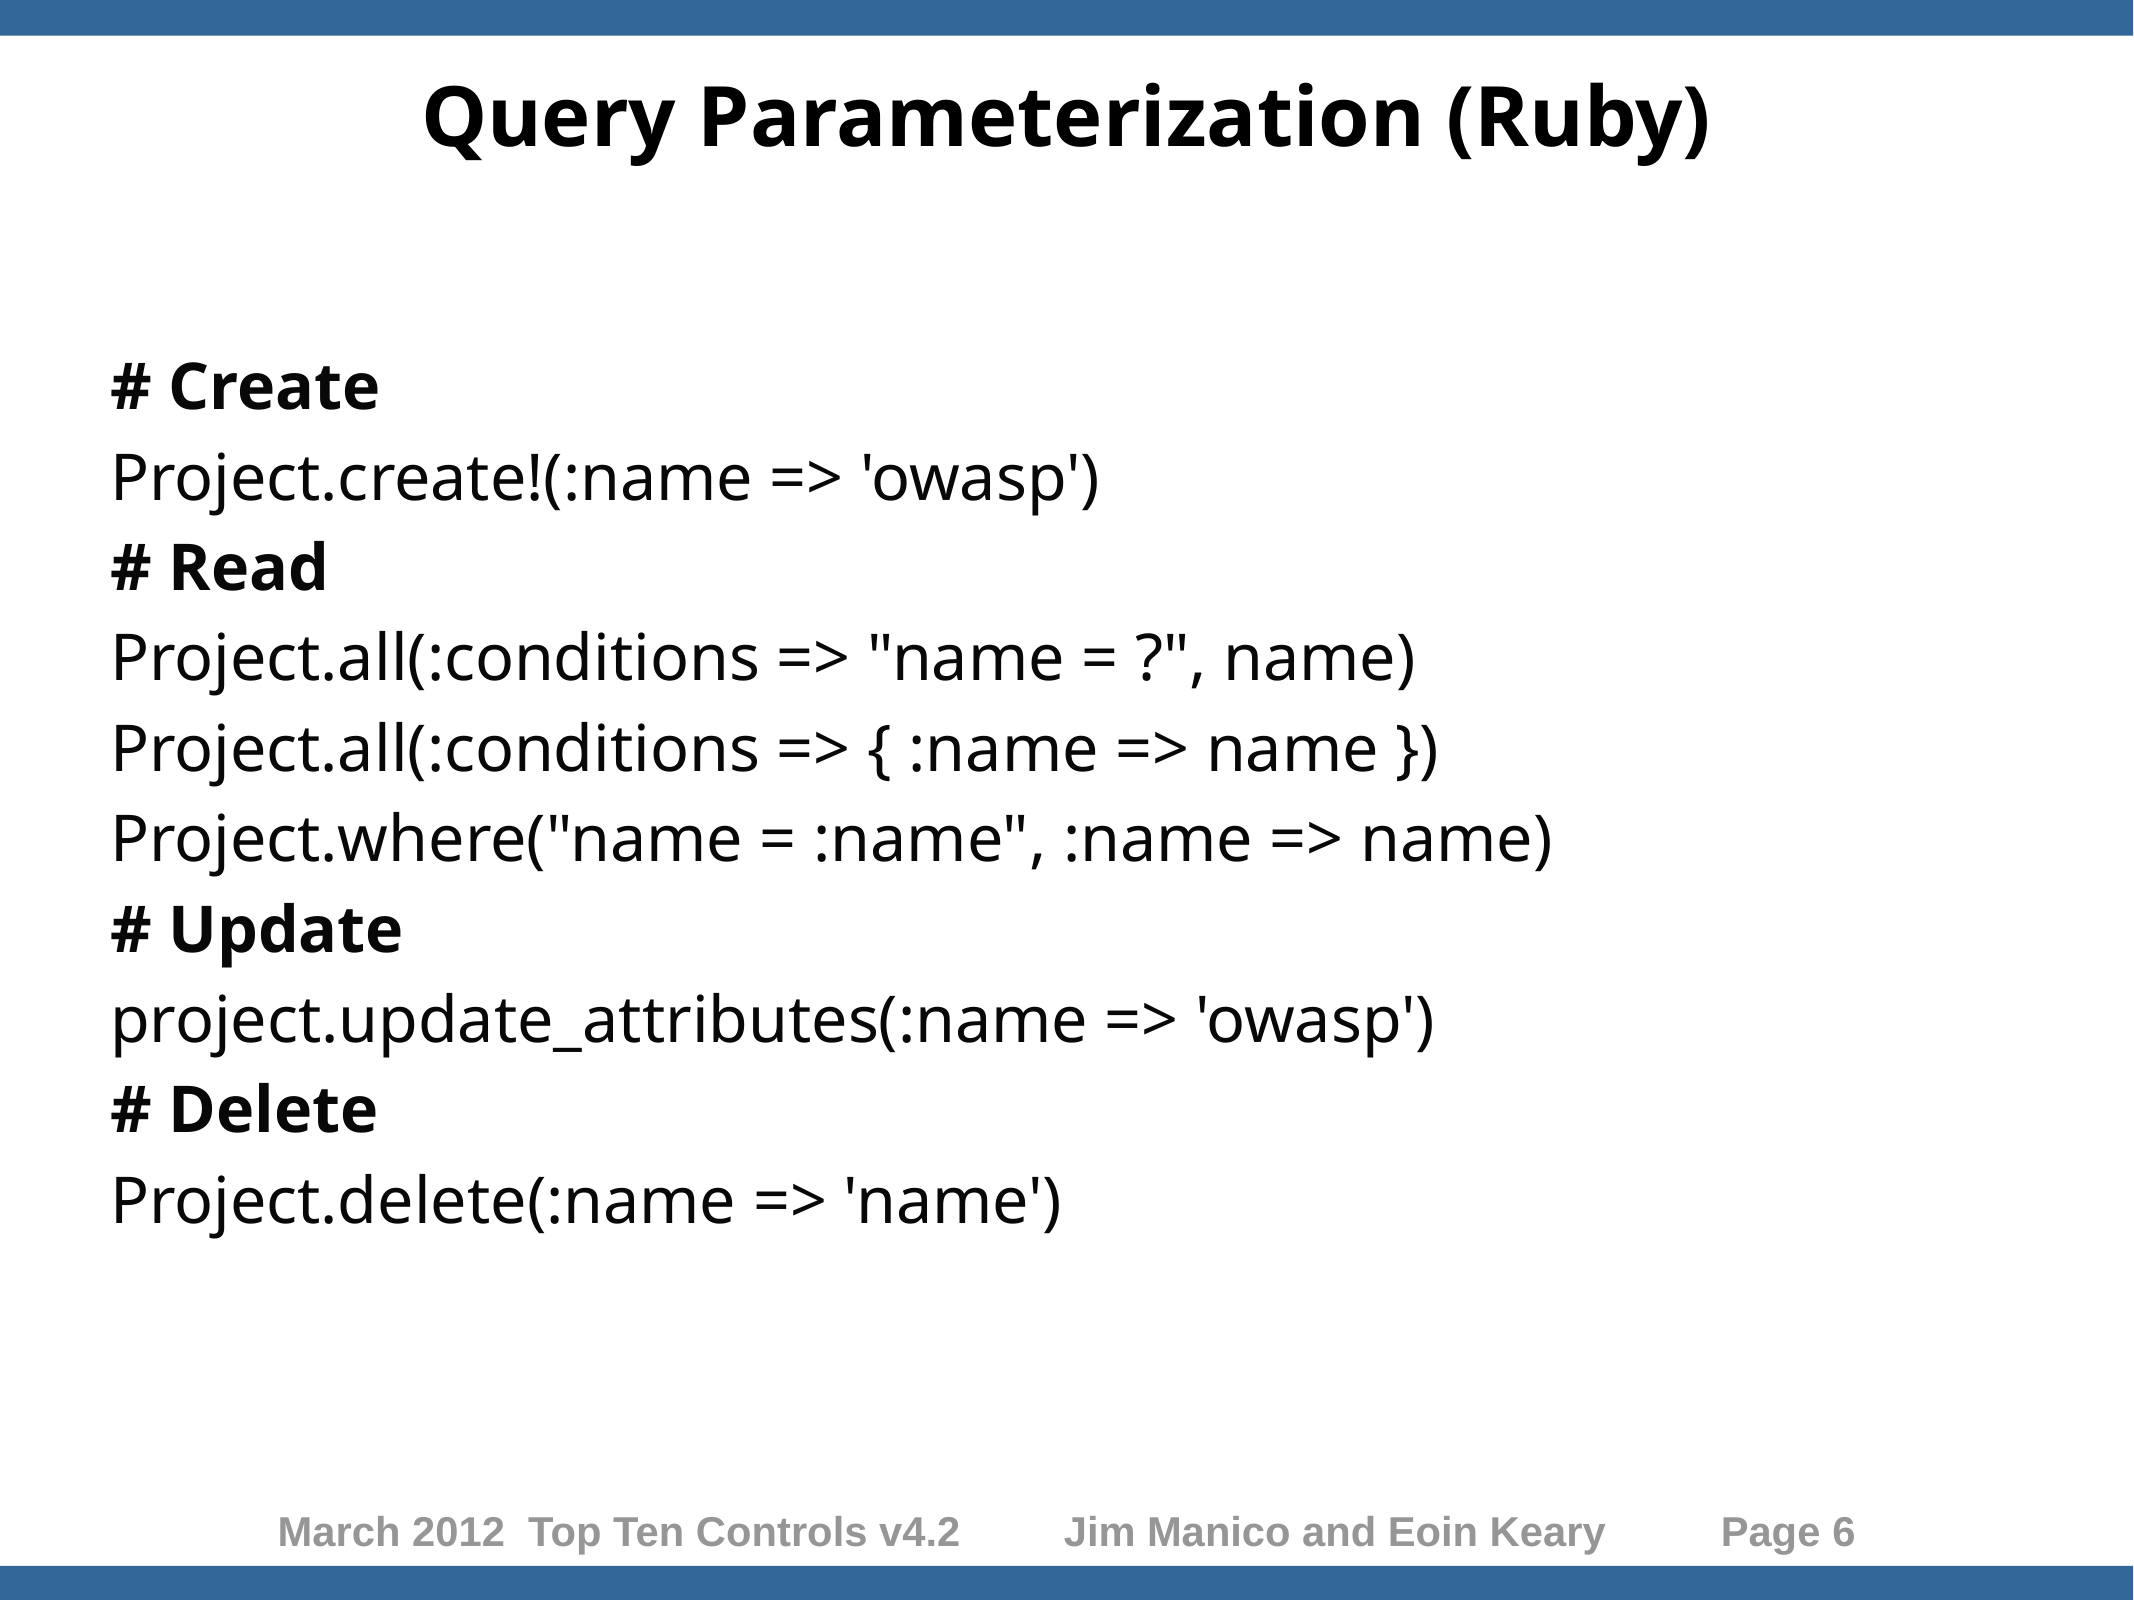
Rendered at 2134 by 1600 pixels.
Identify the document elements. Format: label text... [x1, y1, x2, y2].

title Query Parameterization (Ruby) [0, 40, 2134, 187]
list # Create Project.create!(:name => 'owasp') # Read Project.all(:conditions => "name = ?", name) Project.all(:conditions => { :name => name }) Project.where("name = :name", :name => name) # Update project.update_attributes(:name => 'owasp') # Delete Project.delete(:name => 'name') [88, 334, 2084, 1350]
